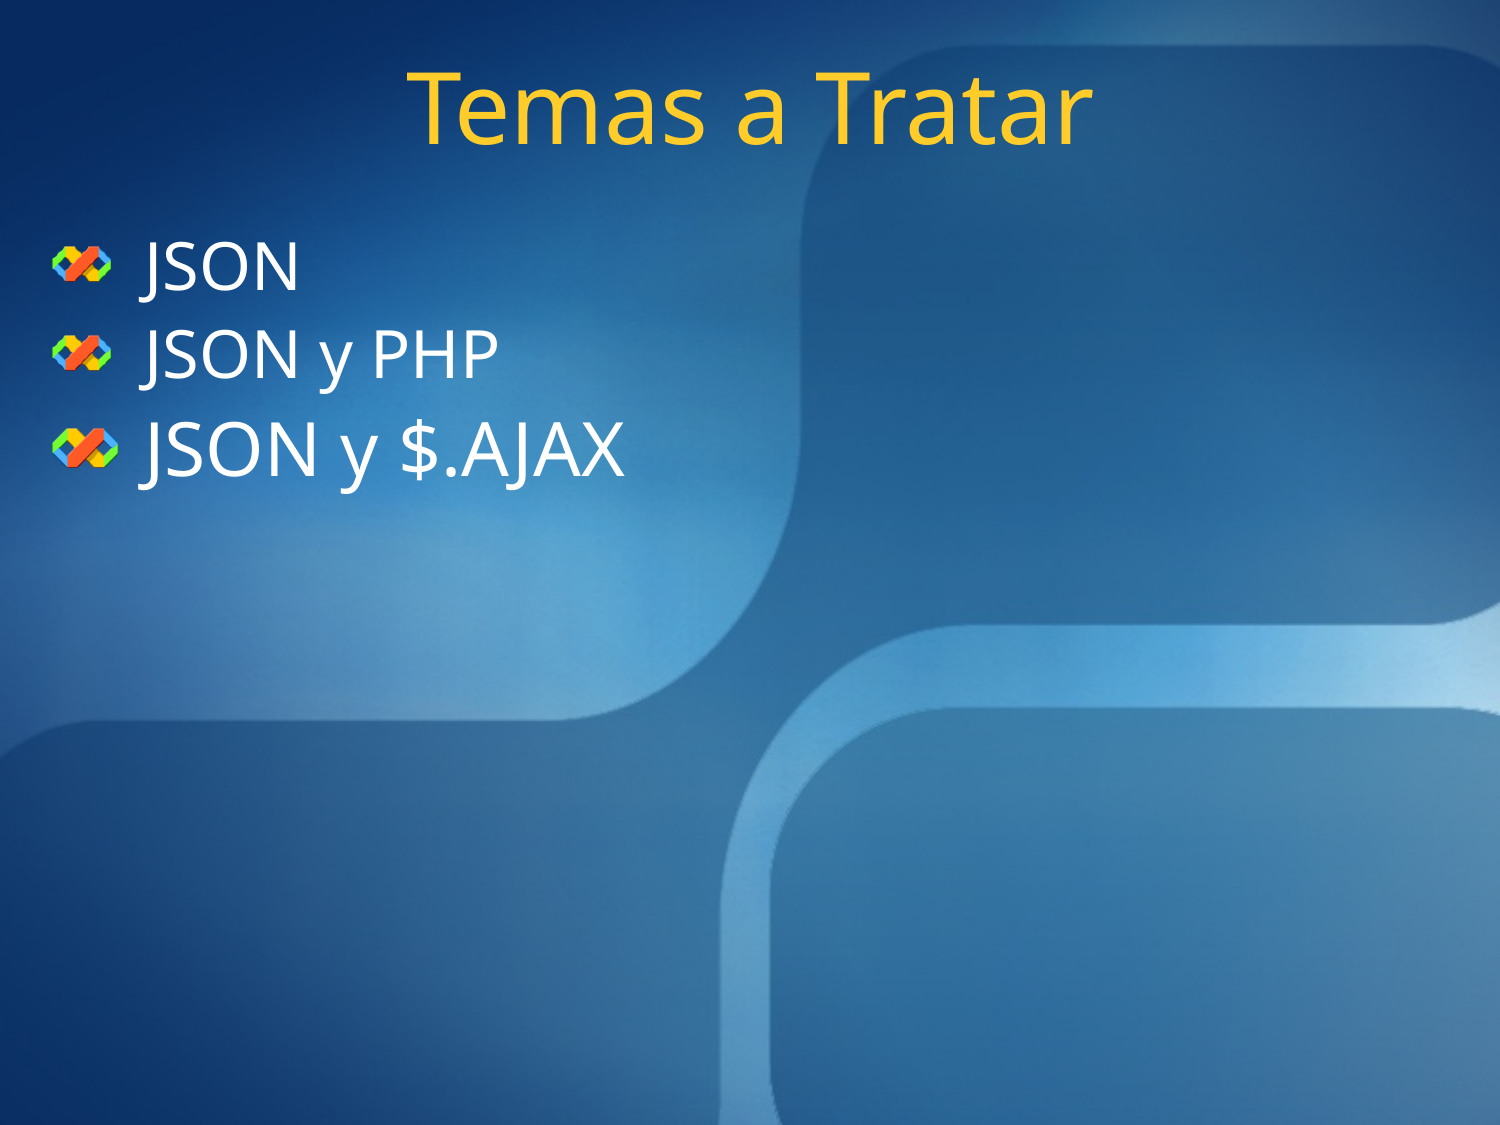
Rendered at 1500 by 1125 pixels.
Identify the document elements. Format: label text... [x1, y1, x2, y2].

title Temas a Tratar [62, 50, 1440, 176]
list JSON JSON y PHP JSON y $.AJAX [37, 224, 1426, 508]
picture [0, 0, 1500, 1125]
